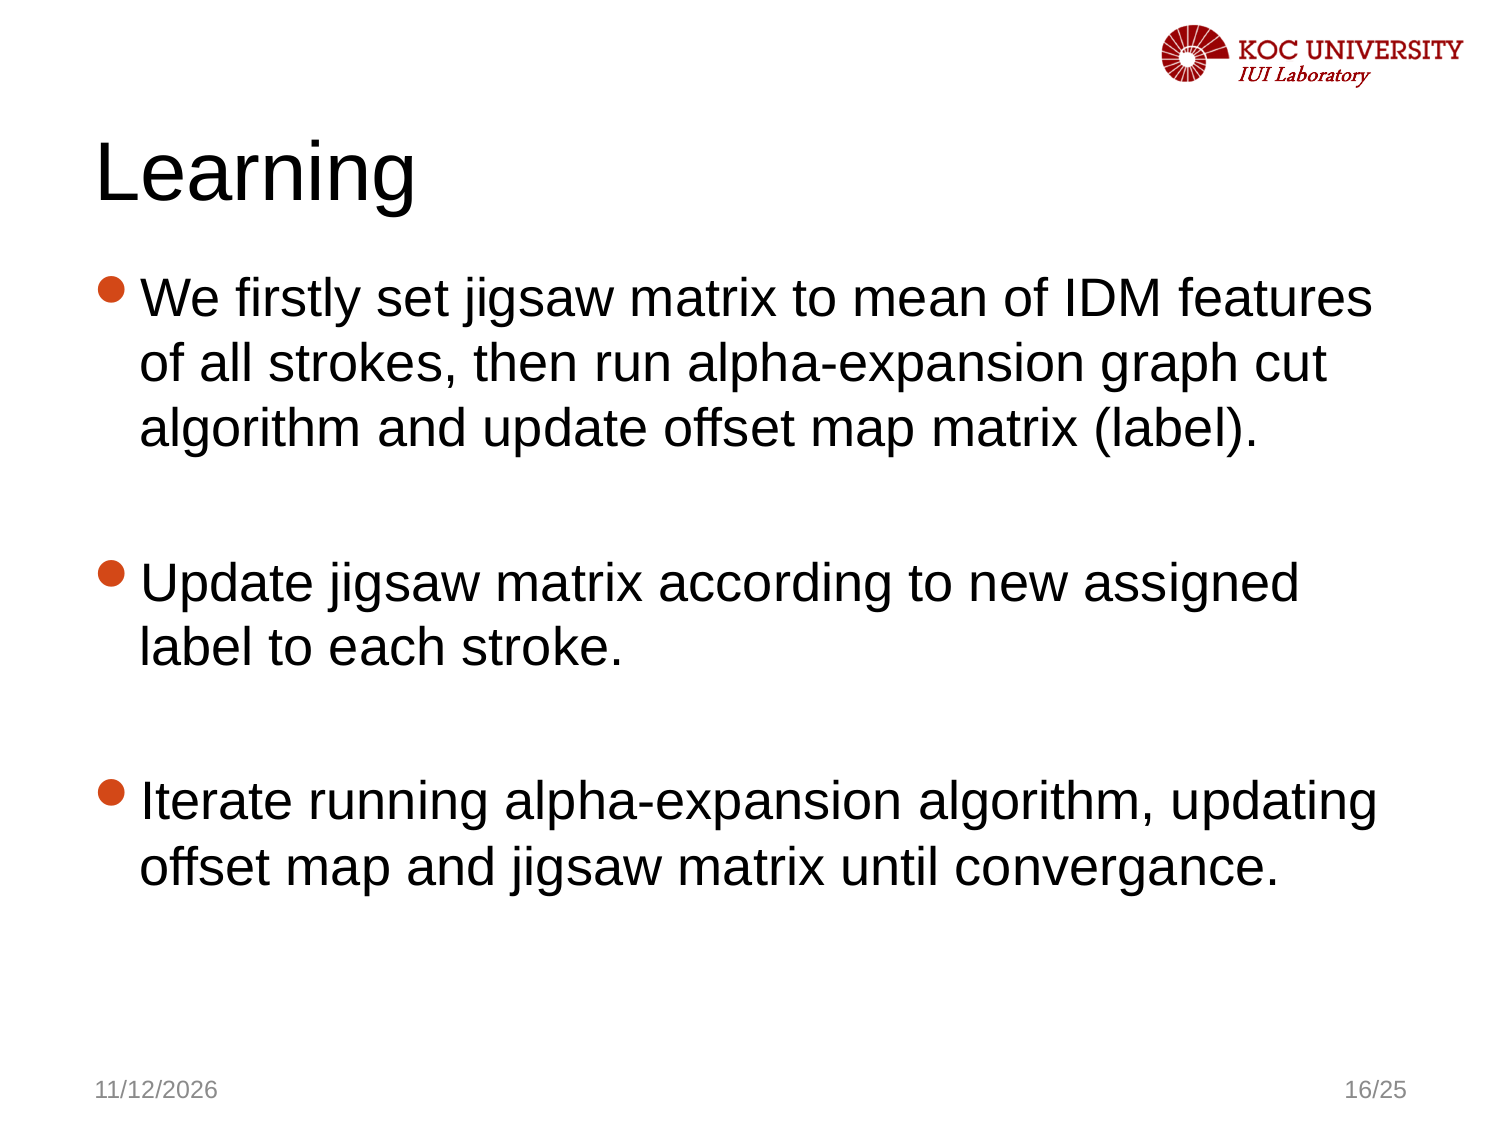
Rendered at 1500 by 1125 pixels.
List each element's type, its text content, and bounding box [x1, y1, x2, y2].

list We firstly set jigsaw matrix to mean of IDM features of all strokes, then run alpha-expansion graph cut algorithm and update offset map matrix (label). Update jigsaw matrix according to new assigned label to each stroke. Iterate running alpha-expansion algorithm, updating offset map and jigsaw matrix until convergance. [79, 255, 1428, 1047]
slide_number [79, 1058, 417, 1119]
title Learning [79, 85, 1428, 232]
slide_number 16/25 [1084, 1058, 1423, 1119]
picture [1160, 23, 1465, 91]
